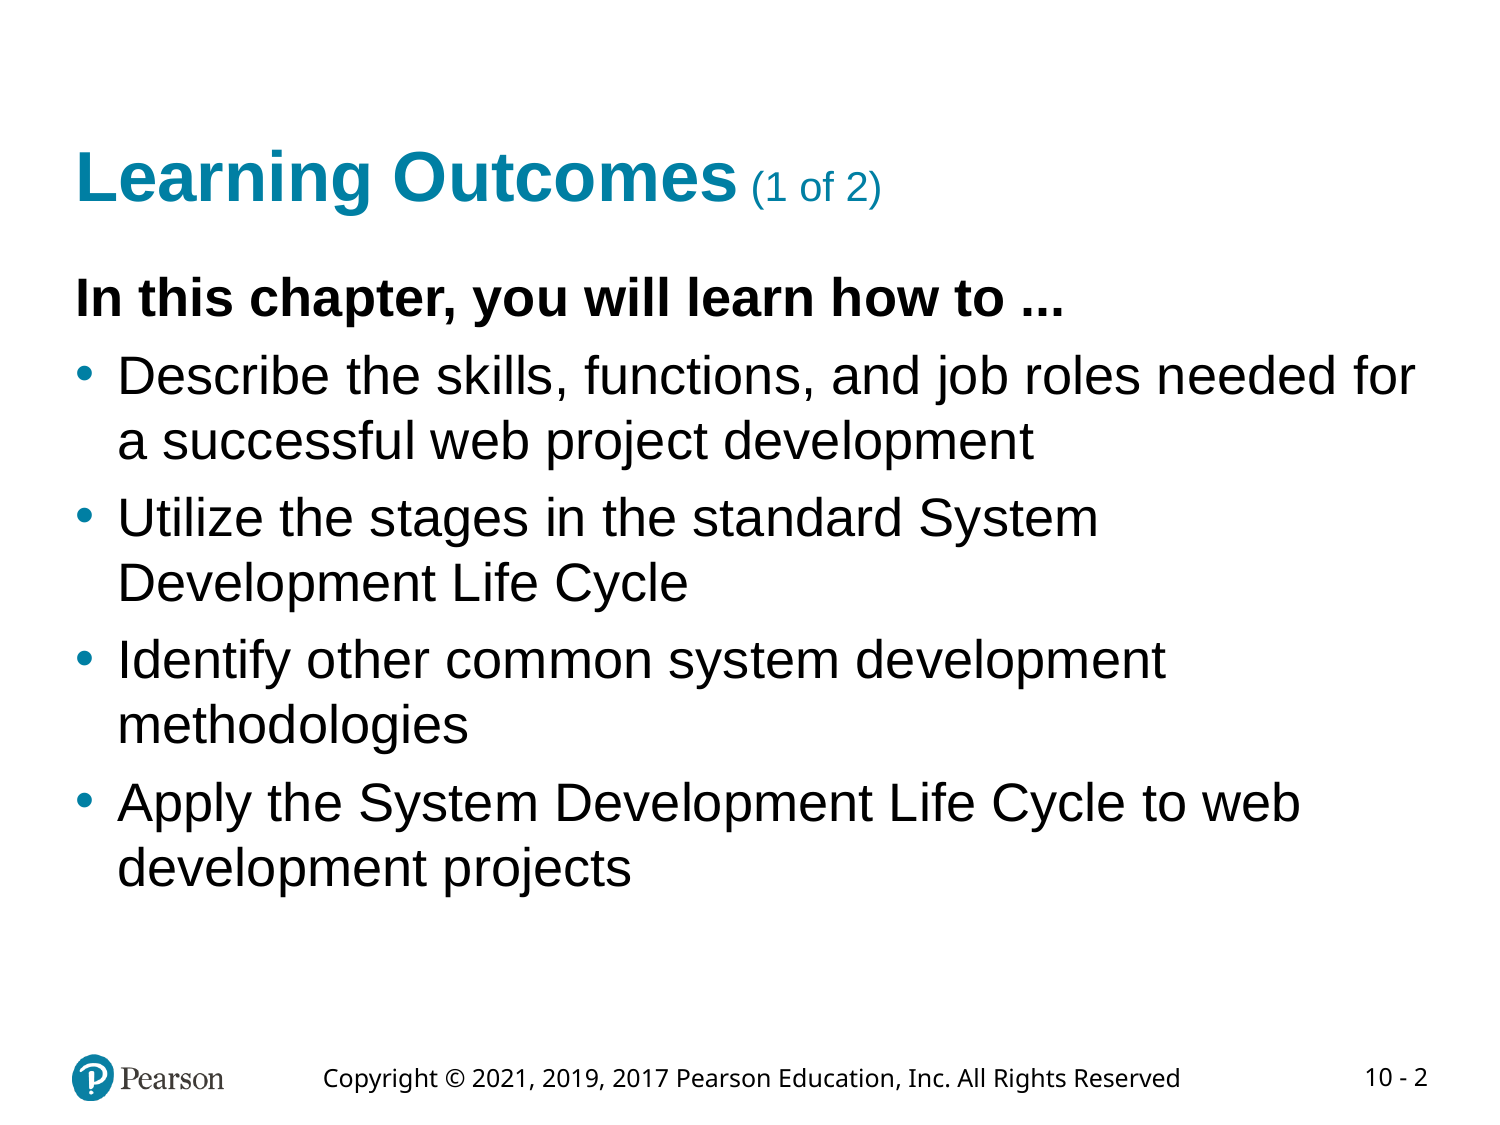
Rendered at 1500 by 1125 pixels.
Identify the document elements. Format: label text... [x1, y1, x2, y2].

picture [72, 1054, 89, 1072]
picture [81, 1064, 107, 1089]
title Learning Outcomes (1 of 2) [75, 35, 1425, 216]
list In this chapter, you will learn how to ... Describe the skills, functions, and job roles needed for a successful web project development Utilize the stages in the standard System Development Life Cycle Identify other common system development methodologies Apply the System Development Life Cycle to web development projects [75, 262, 1425, 1013]
picture [72, 1087, 83, 1101]
picture [99, 1054, 224, 1101]
